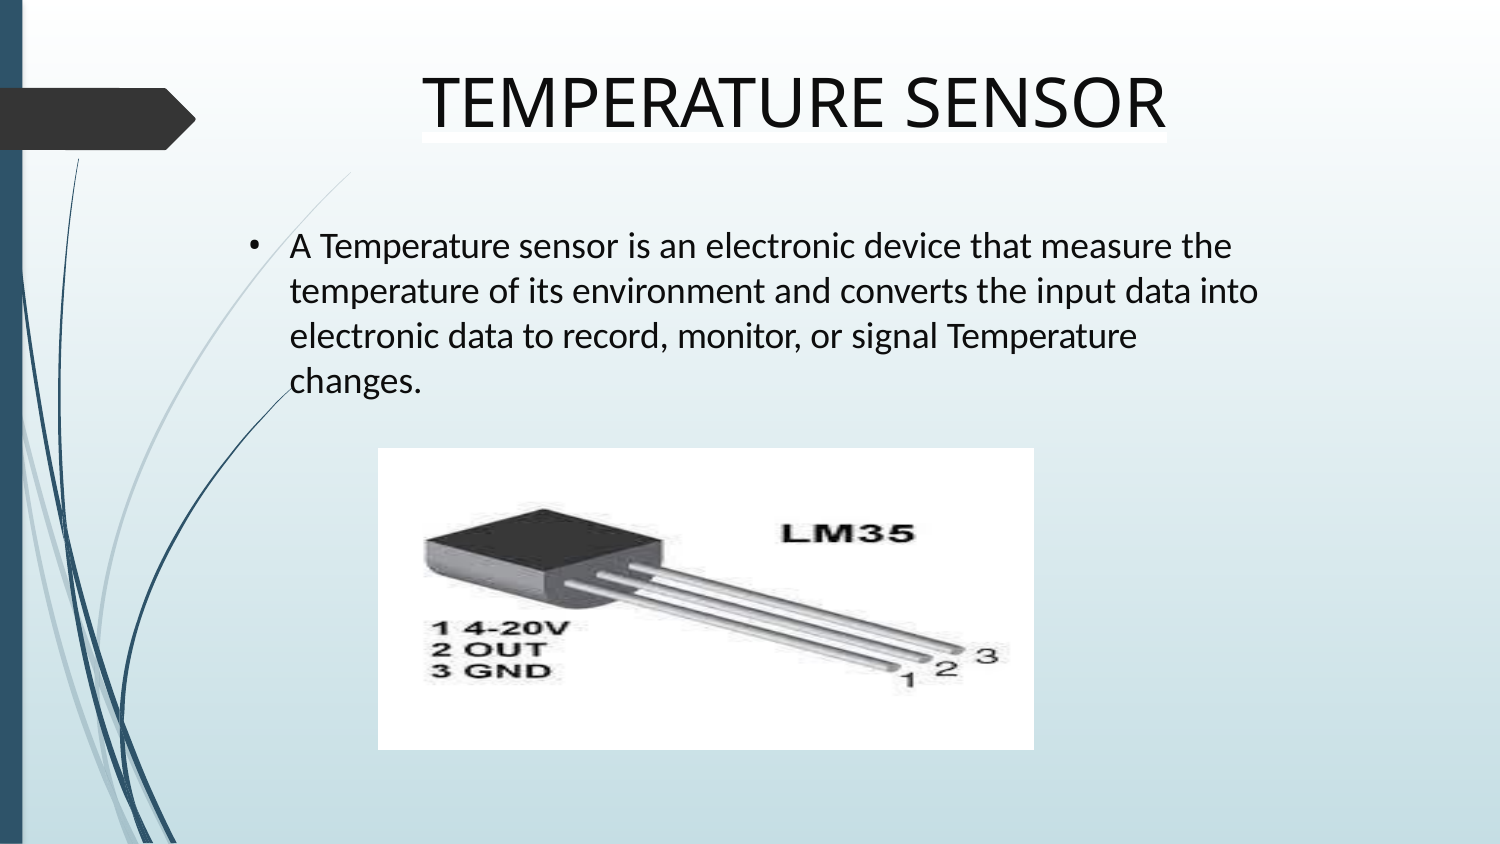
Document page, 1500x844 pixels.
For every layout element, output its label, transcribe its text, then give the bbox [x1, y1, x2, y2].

picture [377, 448, 1034, 750]
text_box A Temperature sensor is an electronic device that measure the temperature of its environment and converts the input data into electronic data to record, monitor, or signal Temperature changes. [245, 219, 1269, 402]
title TEMPERATURE SENSOR [420, 56, 1269, 200]
